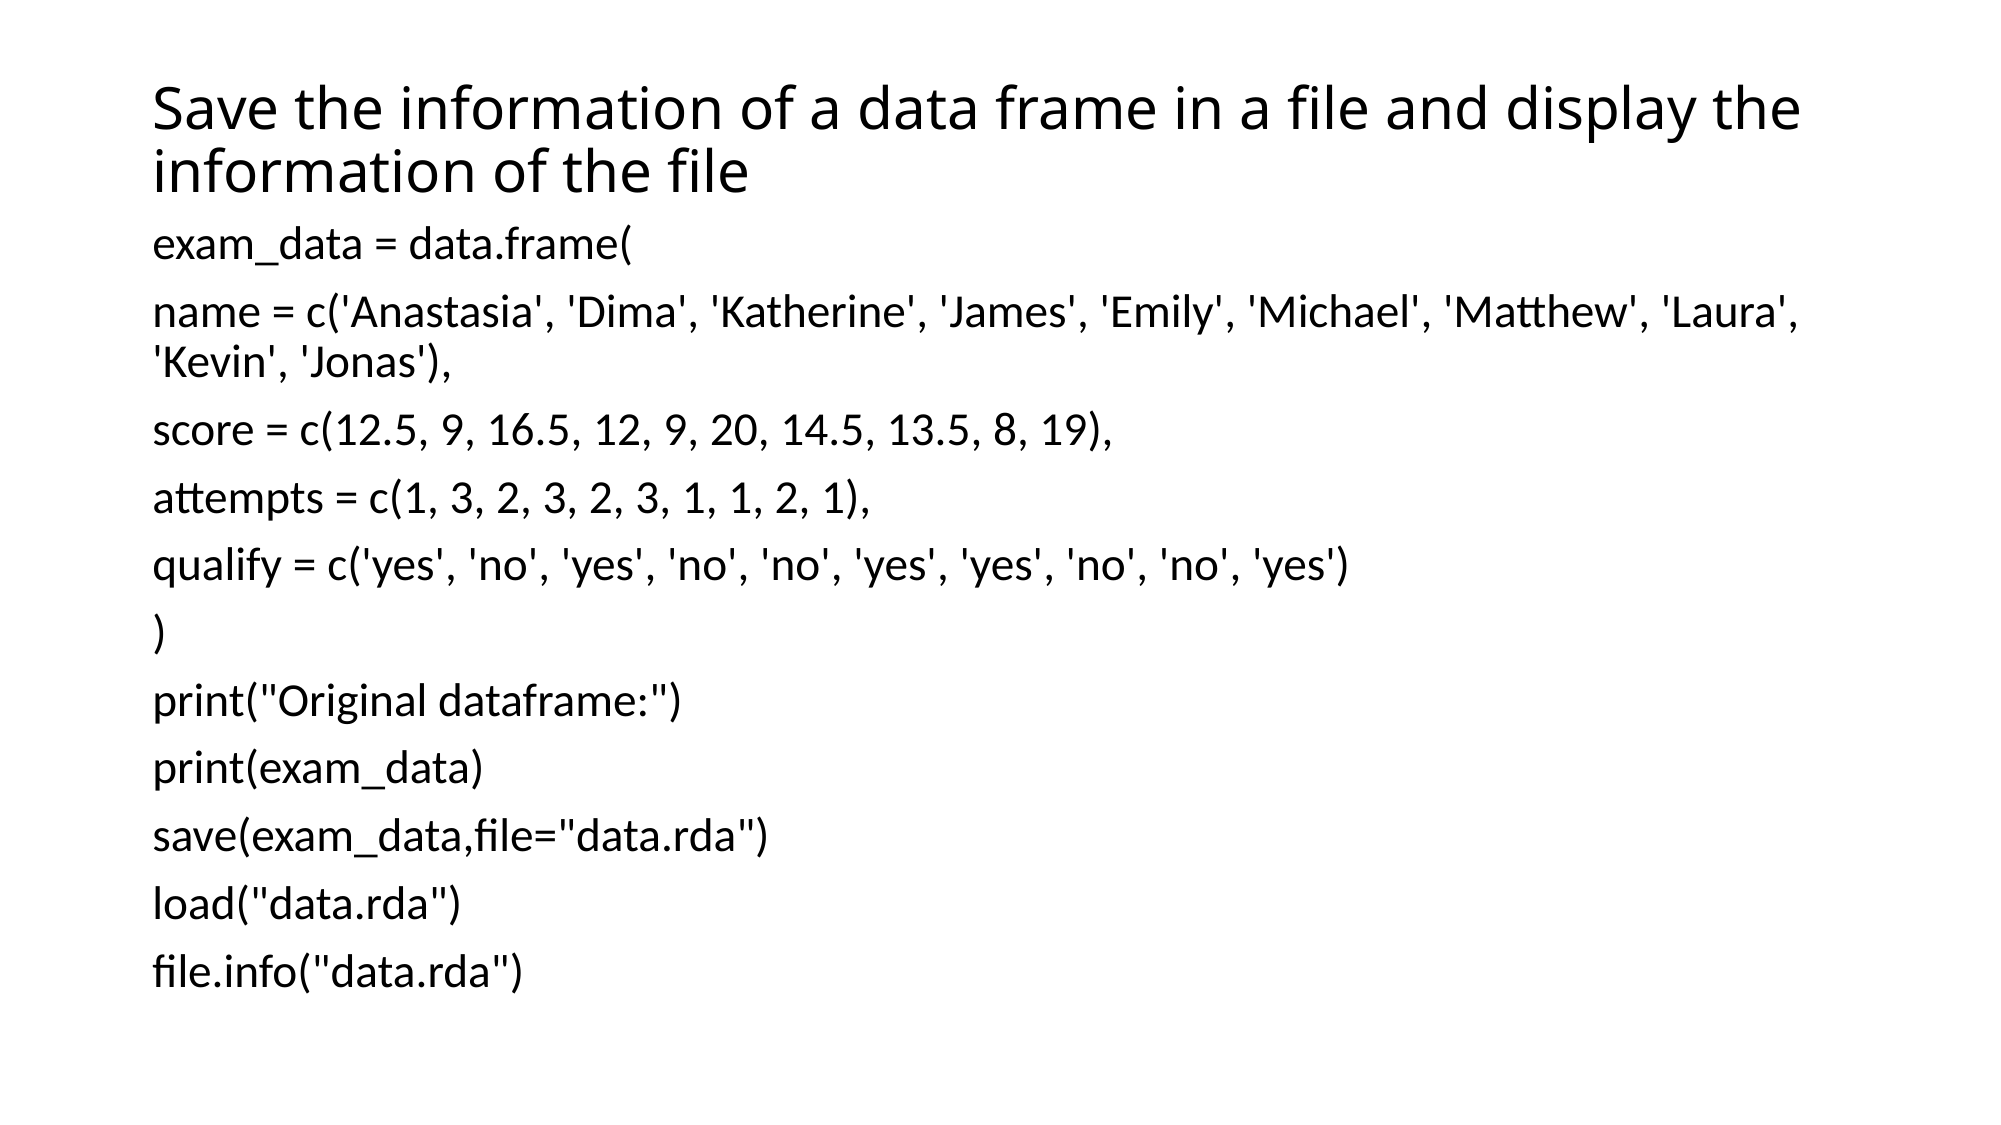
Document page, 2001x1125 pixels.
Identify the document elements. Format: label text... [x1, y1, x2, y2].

list exam_data = data.frame( name = c('Anastasia', 'Dima', 'Katherine', 'James', 'Emily', 'Michael', 'Matthew', 'Laura', 'Kevin', 'Jonas'), score = c(12.5, 9, 16.5, 12, 9, 20, 14.5, 13.5, 8, 19), attempts = c(1, 3, 2, 3, 2, 3, 1, 1, 2, 1), qualify = c('yes', 'no', 'yes', 'no', 'no', 'yes', 'yes', 'no', 'no', 'yes') ) print("Original dataframe:") print(exam_data) save(exam_data,file="data.rda") load("data.rda") file.info("data.rda") [137, 211, 1863, 1014]
title Save the information of a data frame in a file and display the information of the file [137, 59, 1863, 211]
